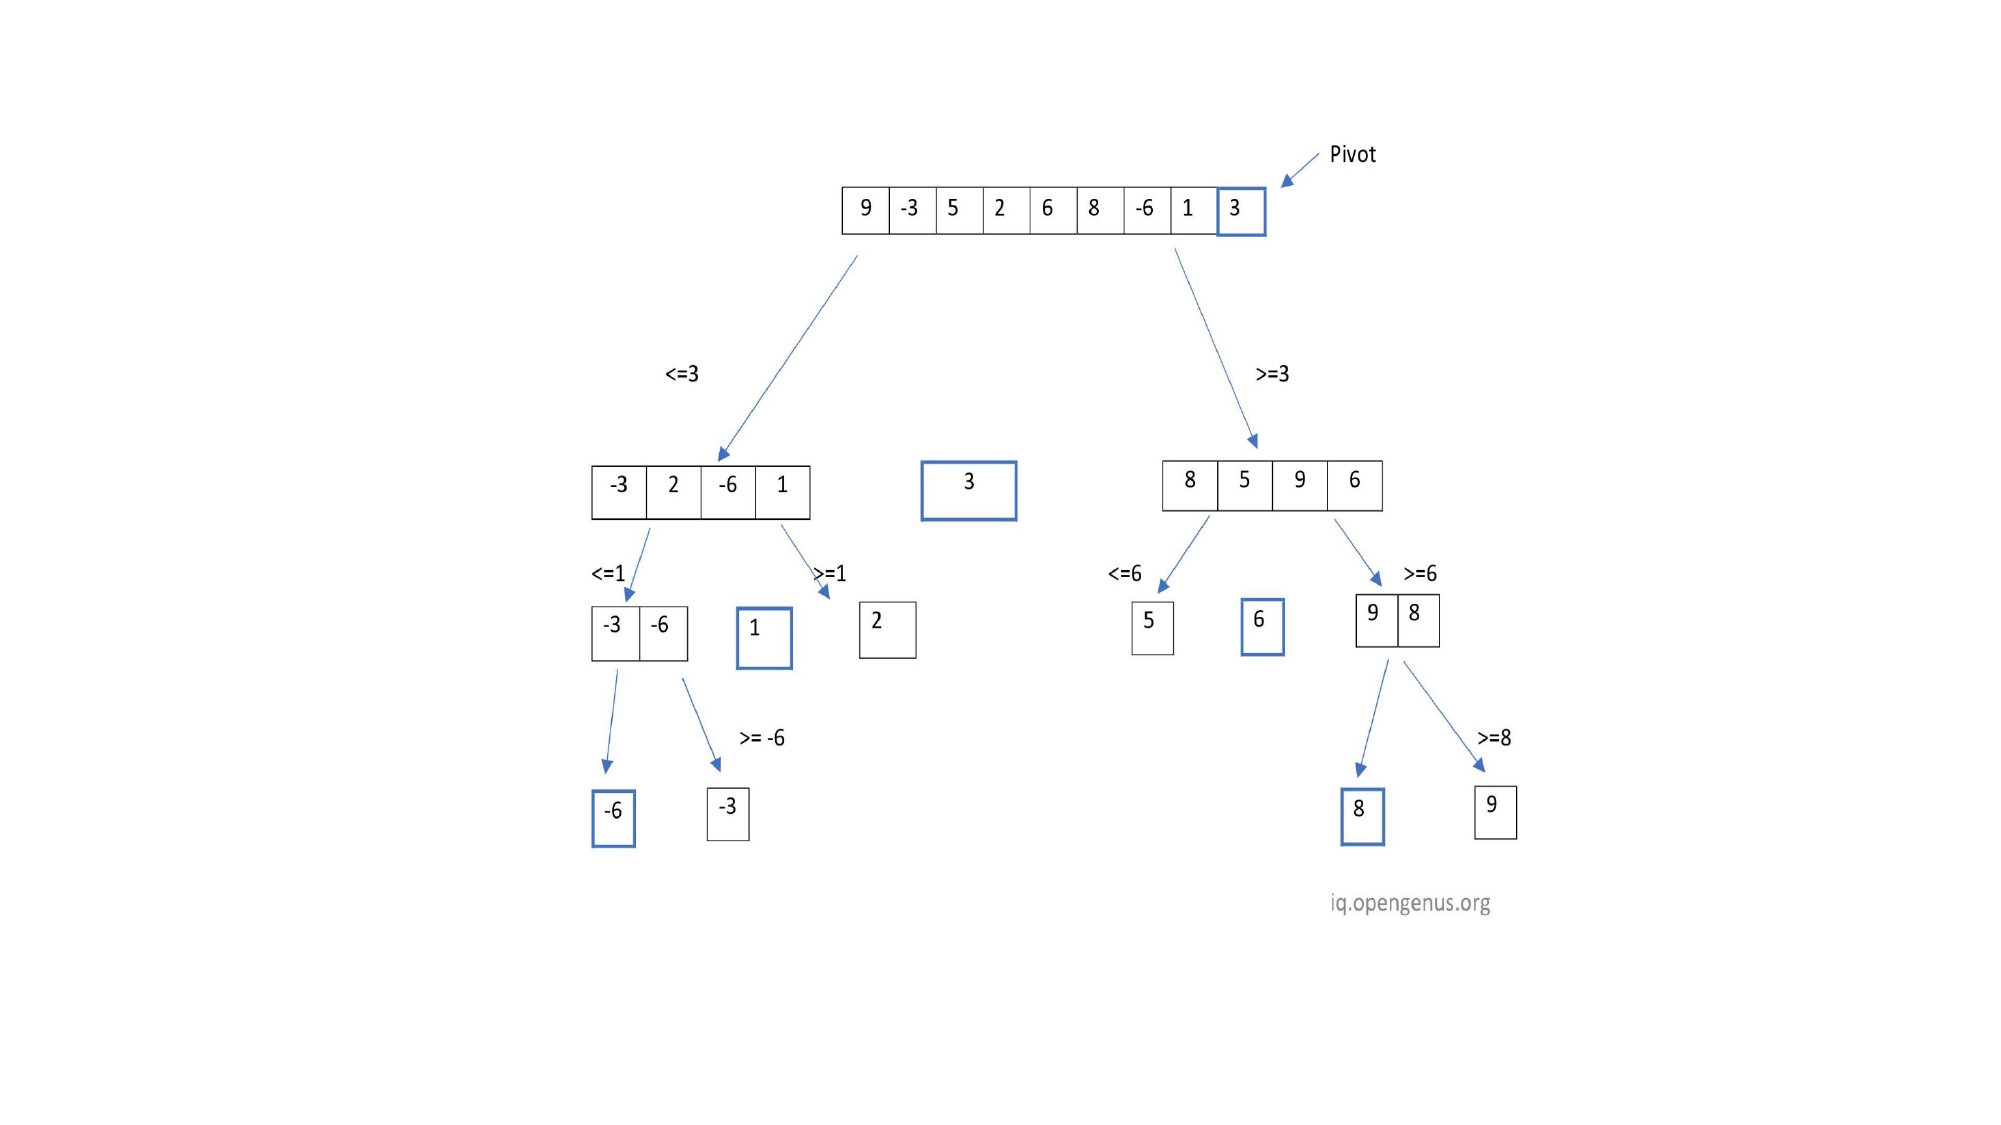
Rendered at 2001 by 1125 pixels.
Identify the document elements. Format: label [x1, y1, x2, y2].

list [387, 89, 1722, 1014]
